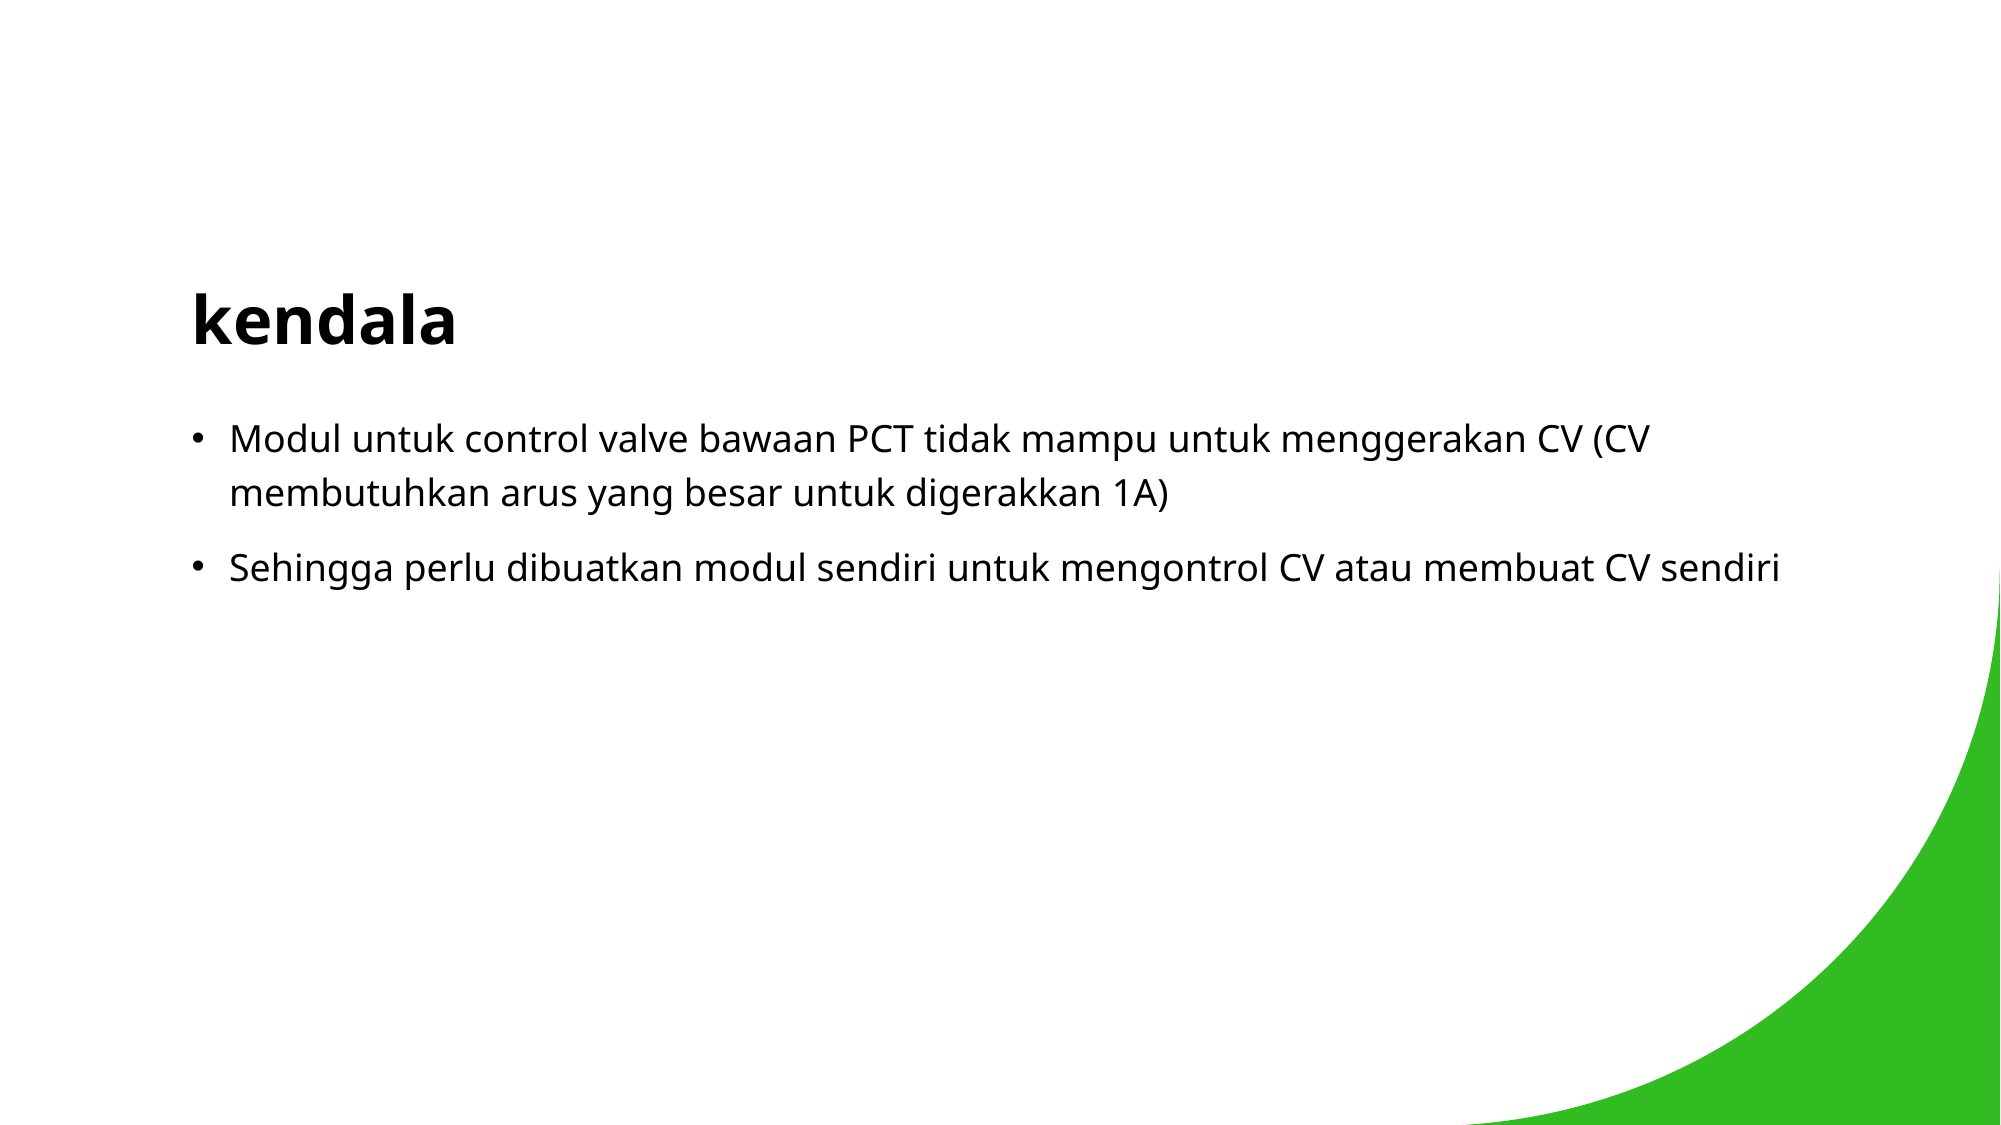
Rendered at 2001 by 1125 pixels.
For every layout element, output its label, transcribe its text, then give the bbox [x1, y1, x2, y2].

title kendala [176, 118, 1809, 366]
list Modul untuk control valve bawaan PCT tidak mampu untuk menggerakan CV (CV membutuhkan arus yang besar untuk digerakkan 1A) Sehingga perlu dibuatkan modul sendiri untuk mengontrol CV atau membuat CV sendiri [176, 398, 1809, 975]
